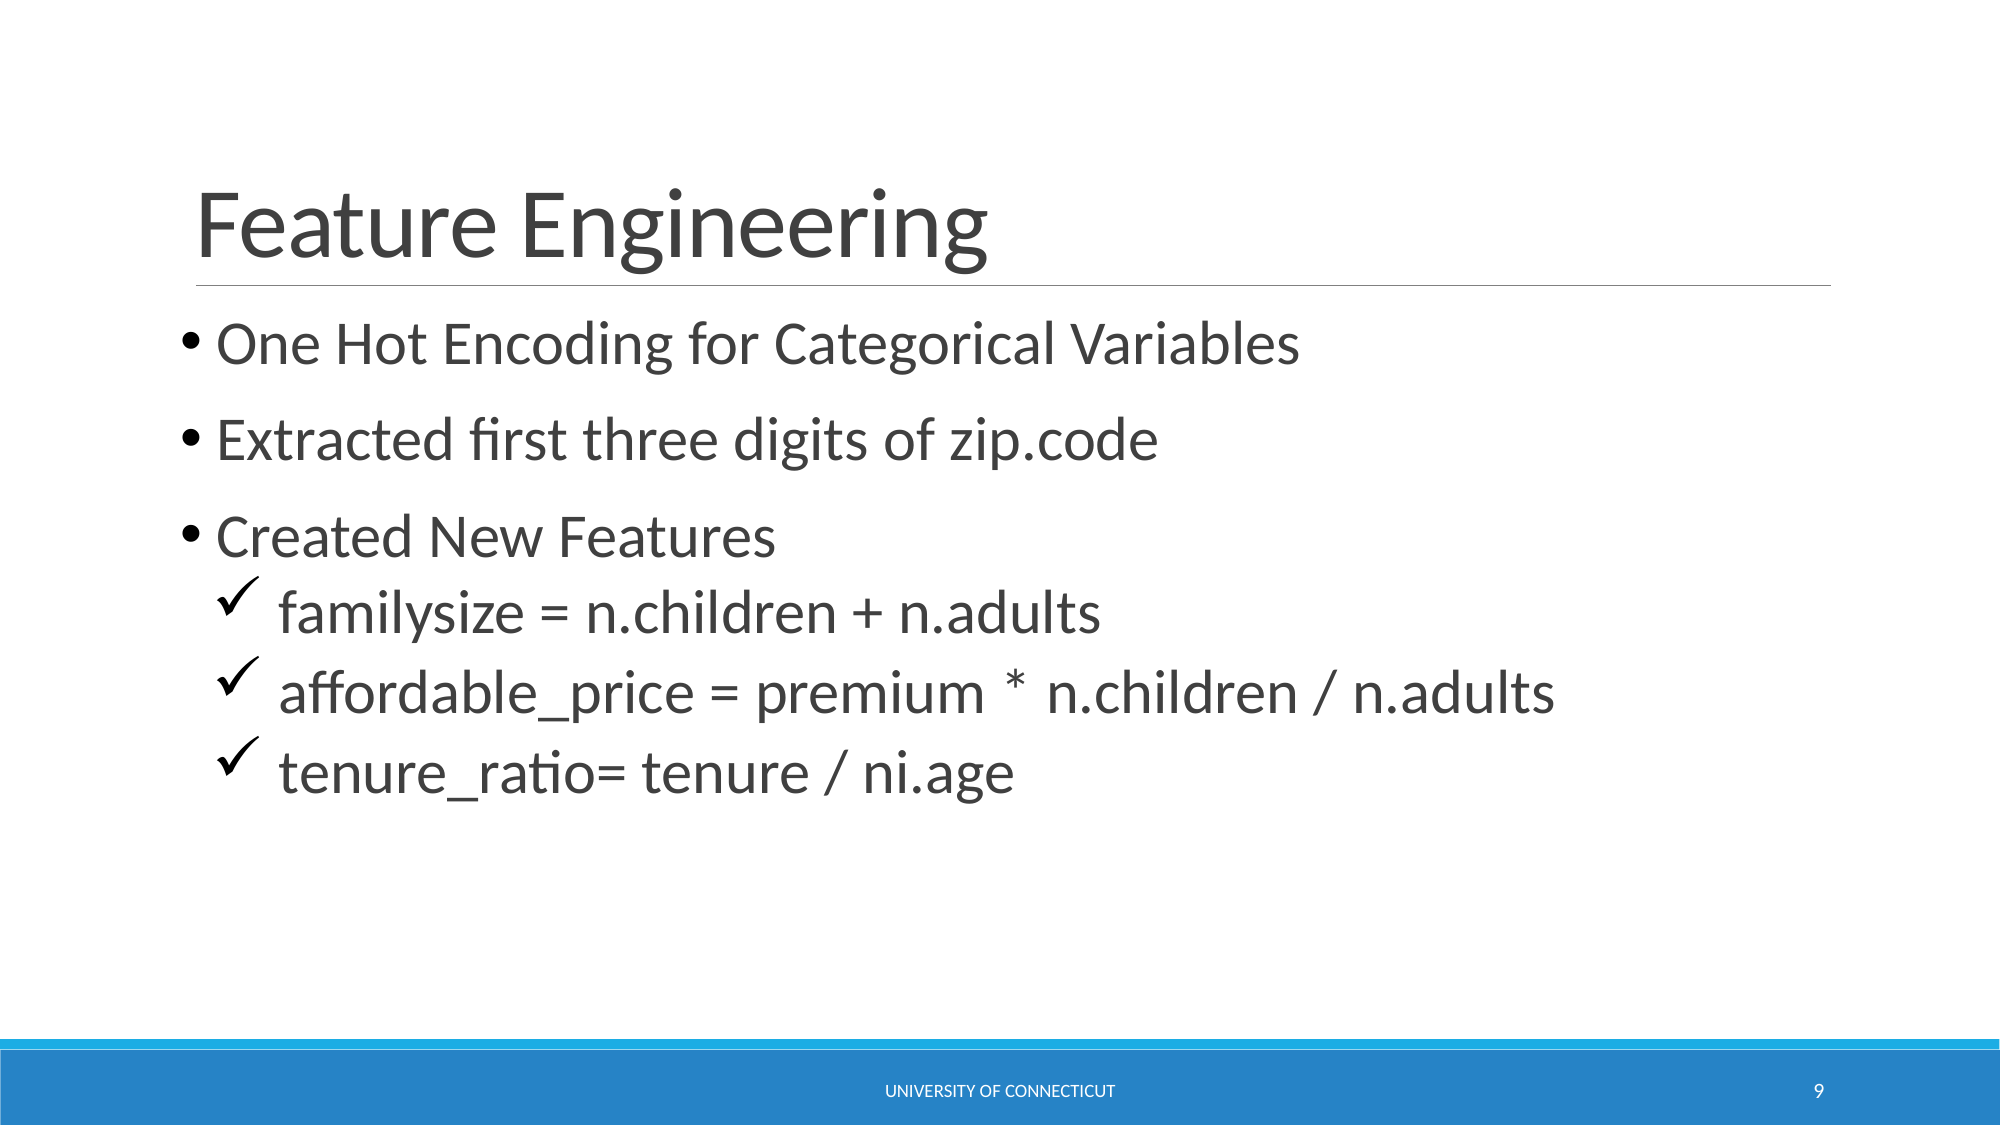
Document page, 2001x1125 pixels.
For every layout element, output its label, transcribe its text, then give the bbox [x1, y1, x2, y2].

list One Hot Encoding for Categorical Variables Extracted first three digits of zip.code Created New Features familysize = n.children + n.adults affordable_price = premium * n.children / n.adults tenure_ratio= tenure / ni.age [180, 302, 1830, 963]
slide_number 9 [1624, 1059, 1840, 1120]
footer University of Connecticut [604, 1059, 1396, 1120]
title Feature Engineering [180, 47, 1830, 285]
